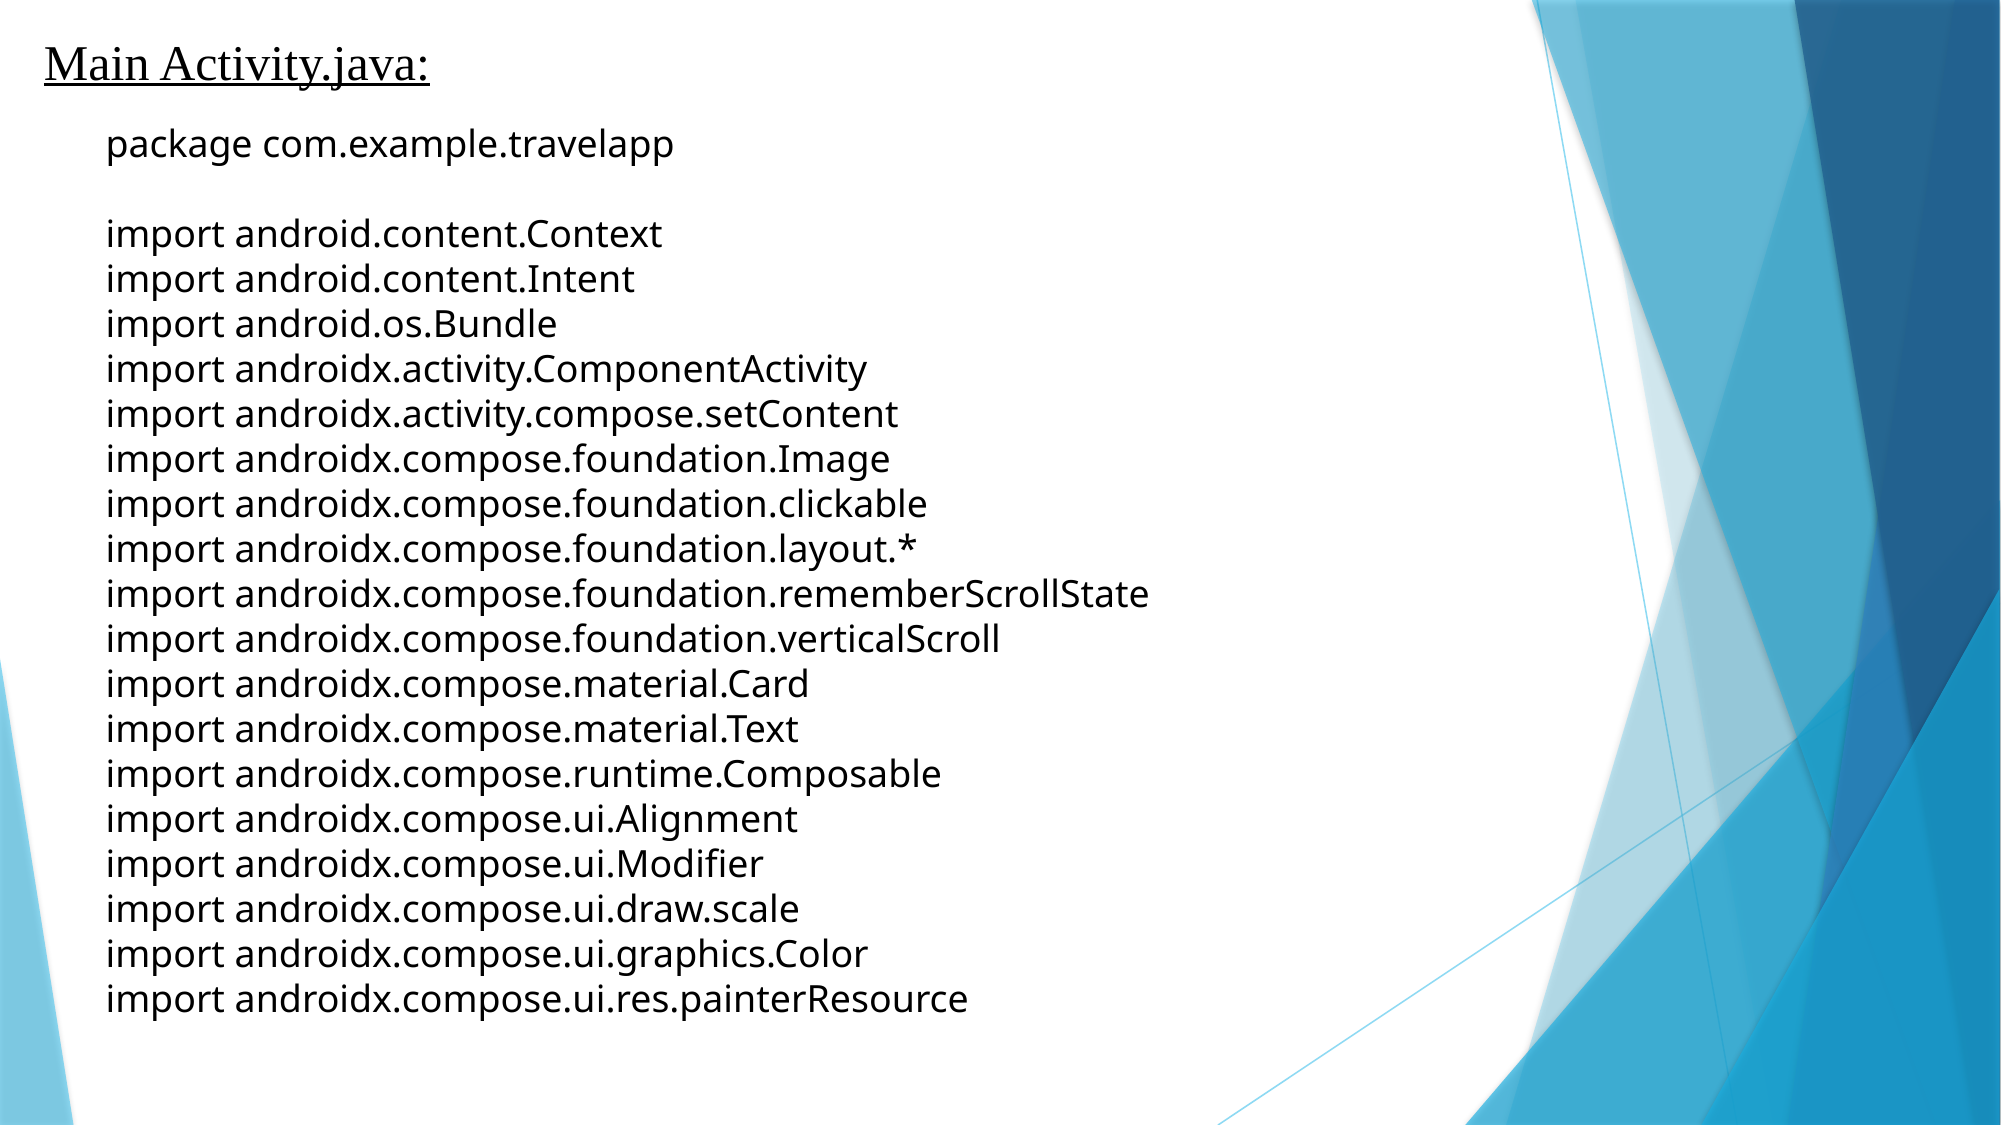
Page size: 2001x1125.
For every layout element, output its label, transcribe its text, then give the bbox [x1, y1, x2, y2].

text_box package com.example.travelapp import android.content.Context import android.content.Intent import android.os.Bundle import androidx.activity.ComponentActivity import androidx.activity.compose.setContent import androidx.compose.foundation.Image import androidx.compose.foundation.clickable import androidx.compose.foundation.layout.* import androidx.compose.foundation.rememberScrollState import androidx.compose.foundation.verticalScroll import androidx.compose.material.Card import androidx.compose.material.Text import androidx.compose.runtime.Composable import androidx.compose.ui.Alignment import androidx.compose.ui.Modifier import androidx.compose.ui.draw.scale import androidx.compose.ui.graphics.Color import androidx.compose.ui.res.painterResource [90, 112, 1202, 1027]
text_box Main Activity.java: [29, 22, 518, 98]
